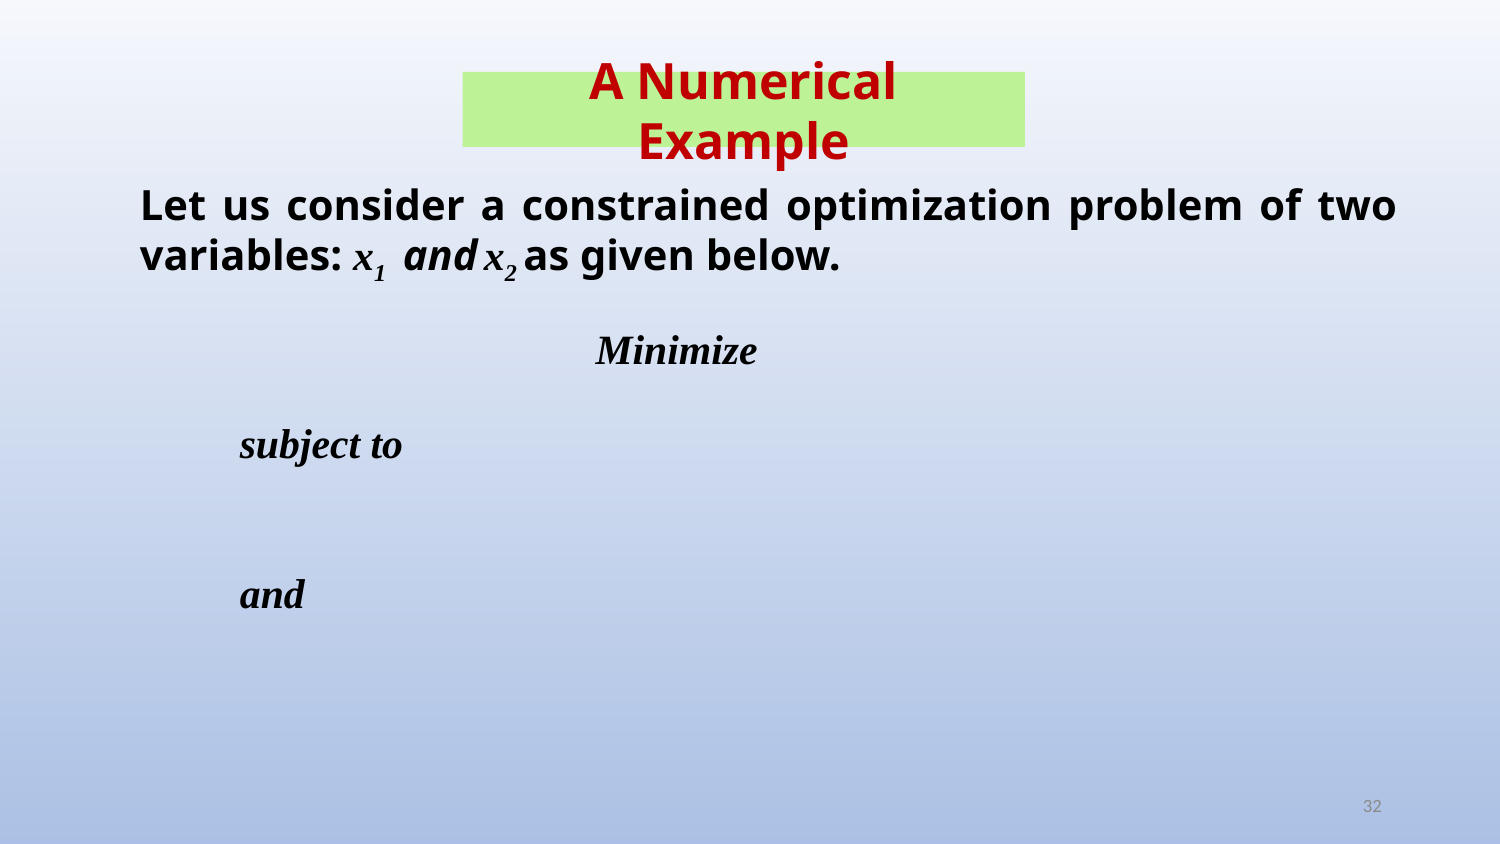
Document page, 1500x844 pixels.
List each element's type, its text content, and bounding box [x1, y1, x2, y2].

text_box A Numerical Example [461, 71, 1026, 148]
text_box Let us consider a constrained optimization problem of two variables: x1 and x2 as given below. [124, 171, 1413, 294]
slide_number 32 [1059, 782, 1397, 827]
